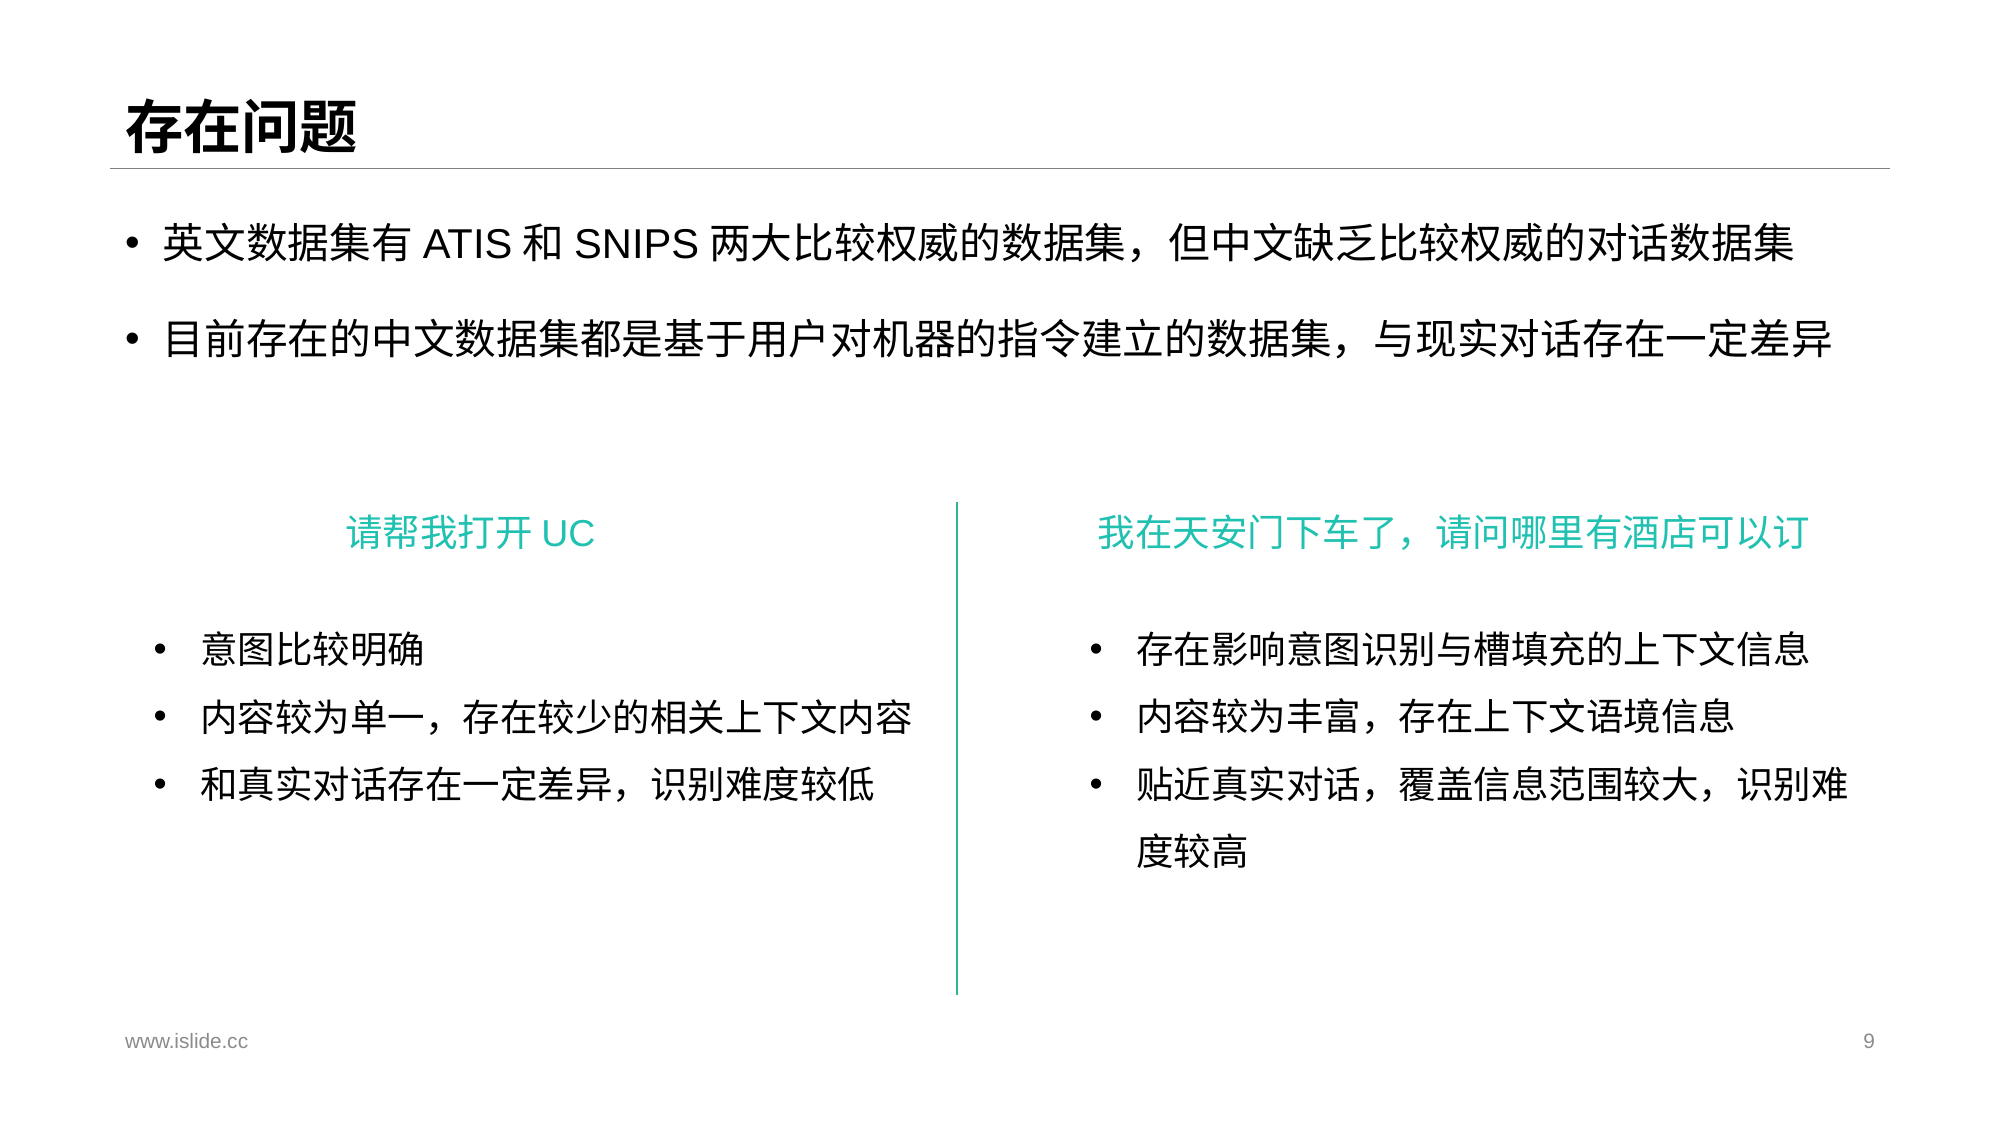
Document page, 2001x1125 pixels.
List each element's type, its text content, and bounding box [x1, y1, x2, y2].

text_box 我在天安门下车了，请问哪里有酒店可以订 [1083, 501, 1826, 562]
footer www.islide.cc [109, 1023, 790, 1058]
text_box 存在影响意图识别与槽填充的上下文信息 内容较为丰富，存在上下文语境信息 贴近真实对话，覆盖信息范围较大，识别难度较高 [1074, 596, 1899, 881]
slide_number 9 [1412, 1023, 1890, 1058]
text_box 意图比较明确 内容较为单一，存在较少的相关上下文内容 和真实对话存在一定差异，识别难度较低 [138, 596, 928, 814]
list 英文数据集有ATIS和SNIPS两大比较权威的数据集，但中文缺乏比较权威的对话数据集 目前存在的中文数据集都是基于用户对机器的指令建立的数据集，与现实对话存在一定差异 [109, 184, 1890, 1008]
title 存在问题 [109, 0, 1890, 169]
text_box 请帮我打开UC [330, 501, 611, 562]
